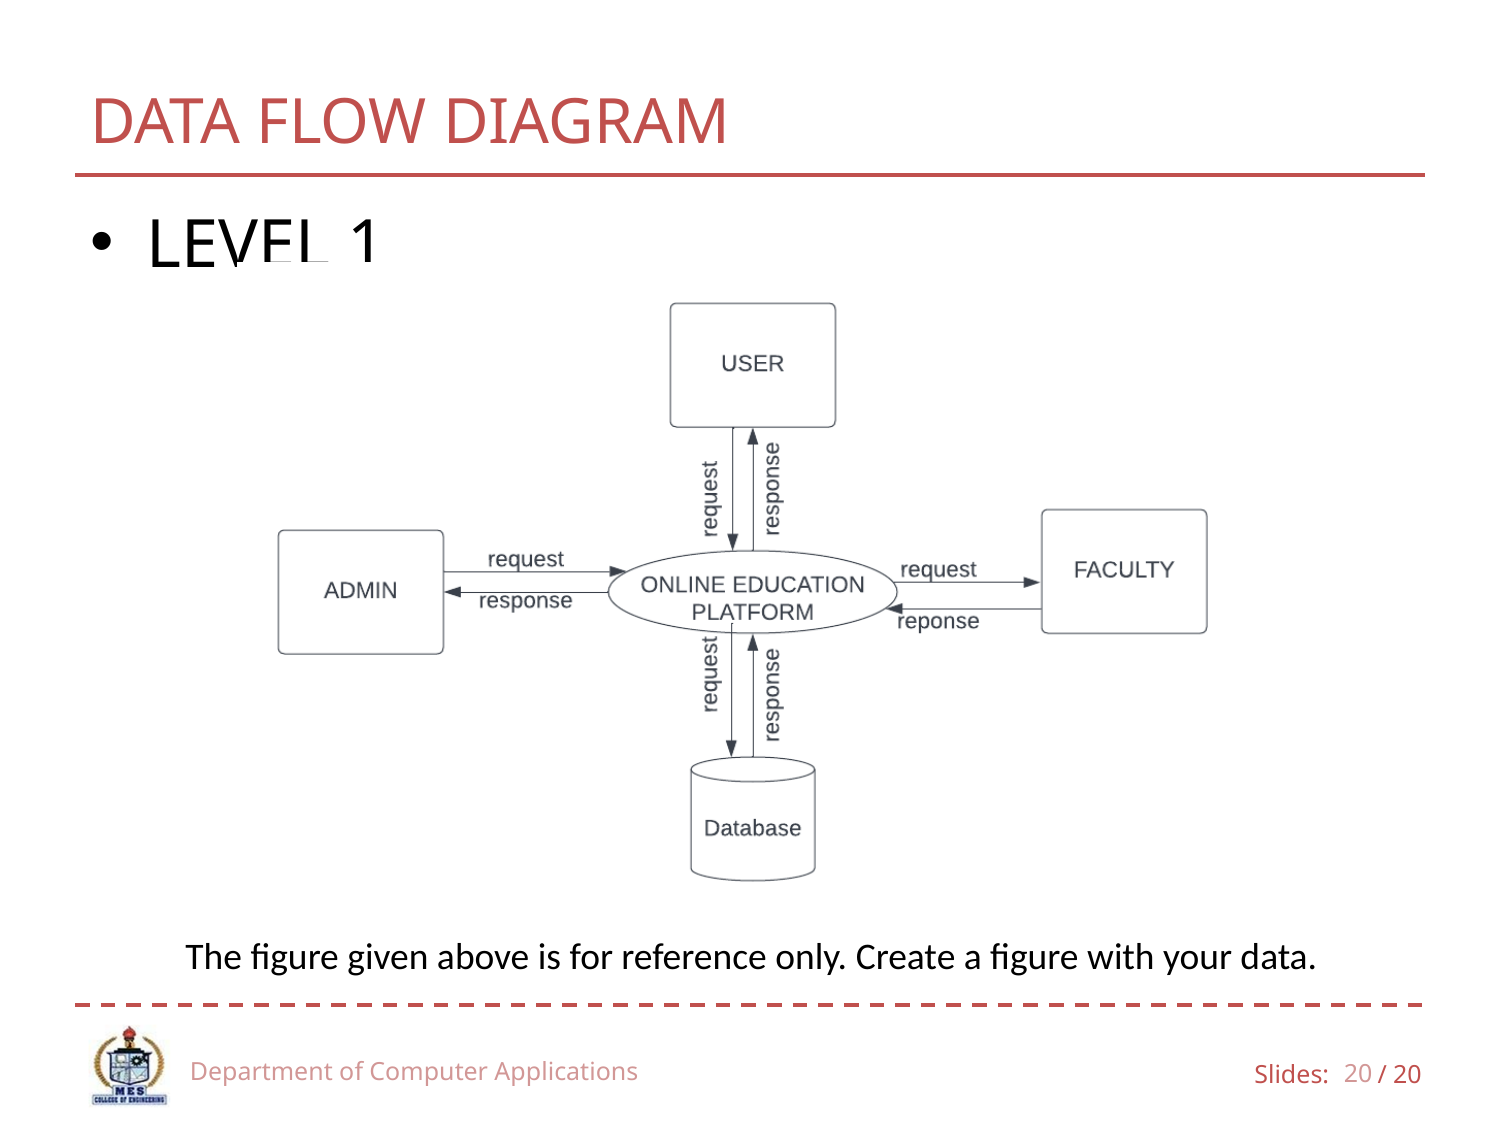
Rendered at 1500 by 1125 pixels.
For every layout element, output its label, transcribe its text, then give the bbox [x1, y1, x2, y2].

list LEVEL 1 [75, 193, 1425, 1005]
picture [87, 1023, 171, 1109]
footer Department of Computer Applications [174, 1042, 675, 1103]
picture [237, 262, 1248, 923]
text_box The figure given above is for reference only. Create a figure with your data. [162, 924, 1350, 985]
title DATA FLOW DIAGRAM [73, 48, 1427, 189]
slide_number 20 [1325, 1044, 1388, 1105]
